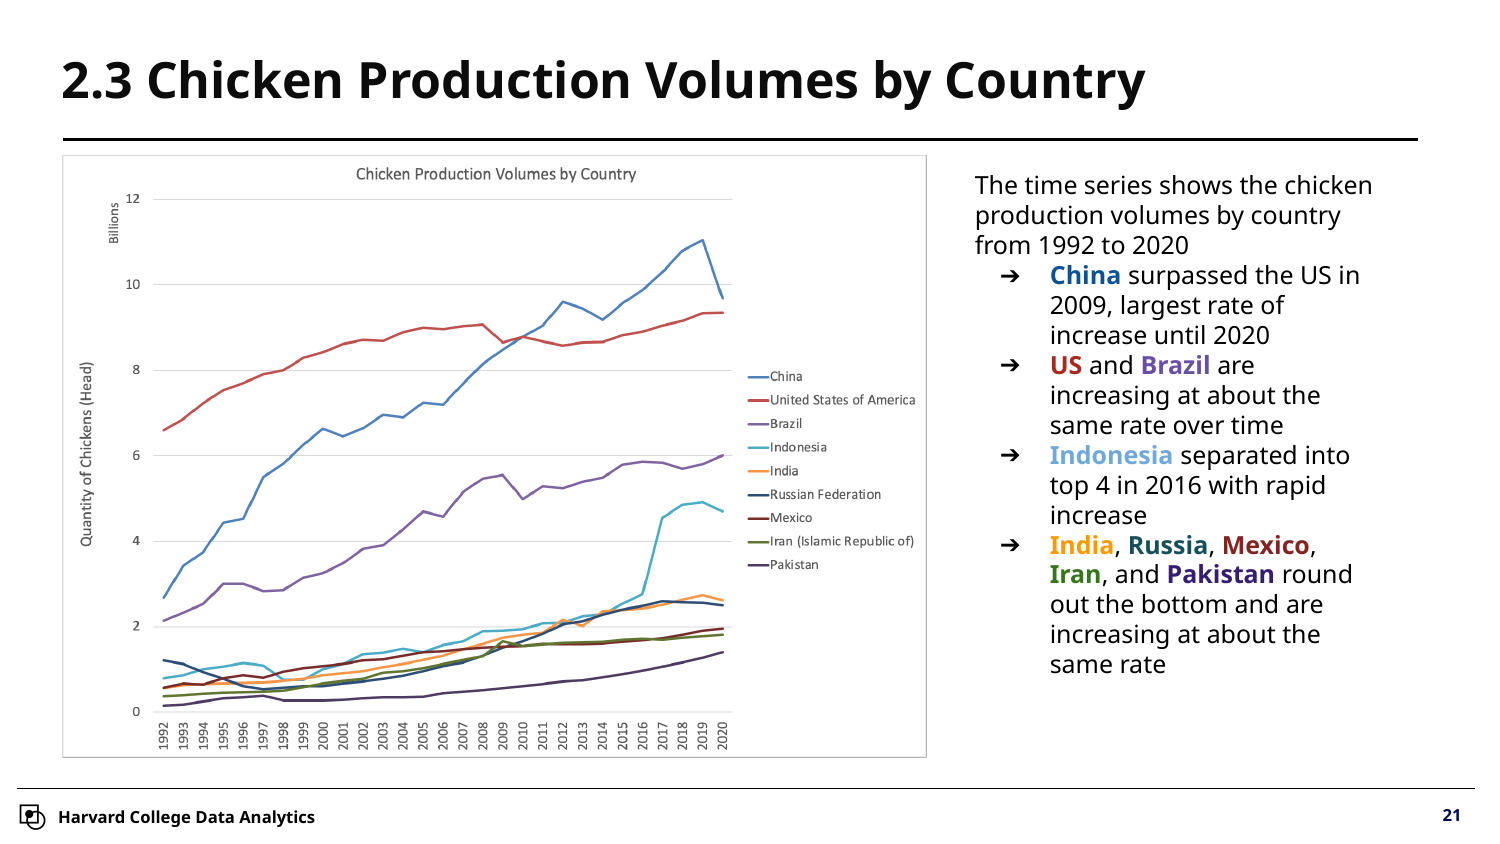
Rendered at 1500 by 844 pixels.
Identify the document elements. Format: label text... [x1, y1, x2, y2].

picture [16, 801, 47, 832]
picture [62, 154, 927, 759]
text_box The time series shows the chicken production volumes by country from 1992 to 2020 China surpassed the US in 2009, largest rate of increase until 2020 US and Brazil are increasing at about the same rate over time Indonesia separated into top 4 in 2016 with rapid increase India, Russia, Mexico, Iran, and Pakistan round out the bottom and are increasing at about the same rate [959, 154, 1392, 694]
slide_number ‹#› [1391, 794, 1473, 839]
title 2.3 Chicken Production Volumes by Country [50, 8, 1380, 150]
